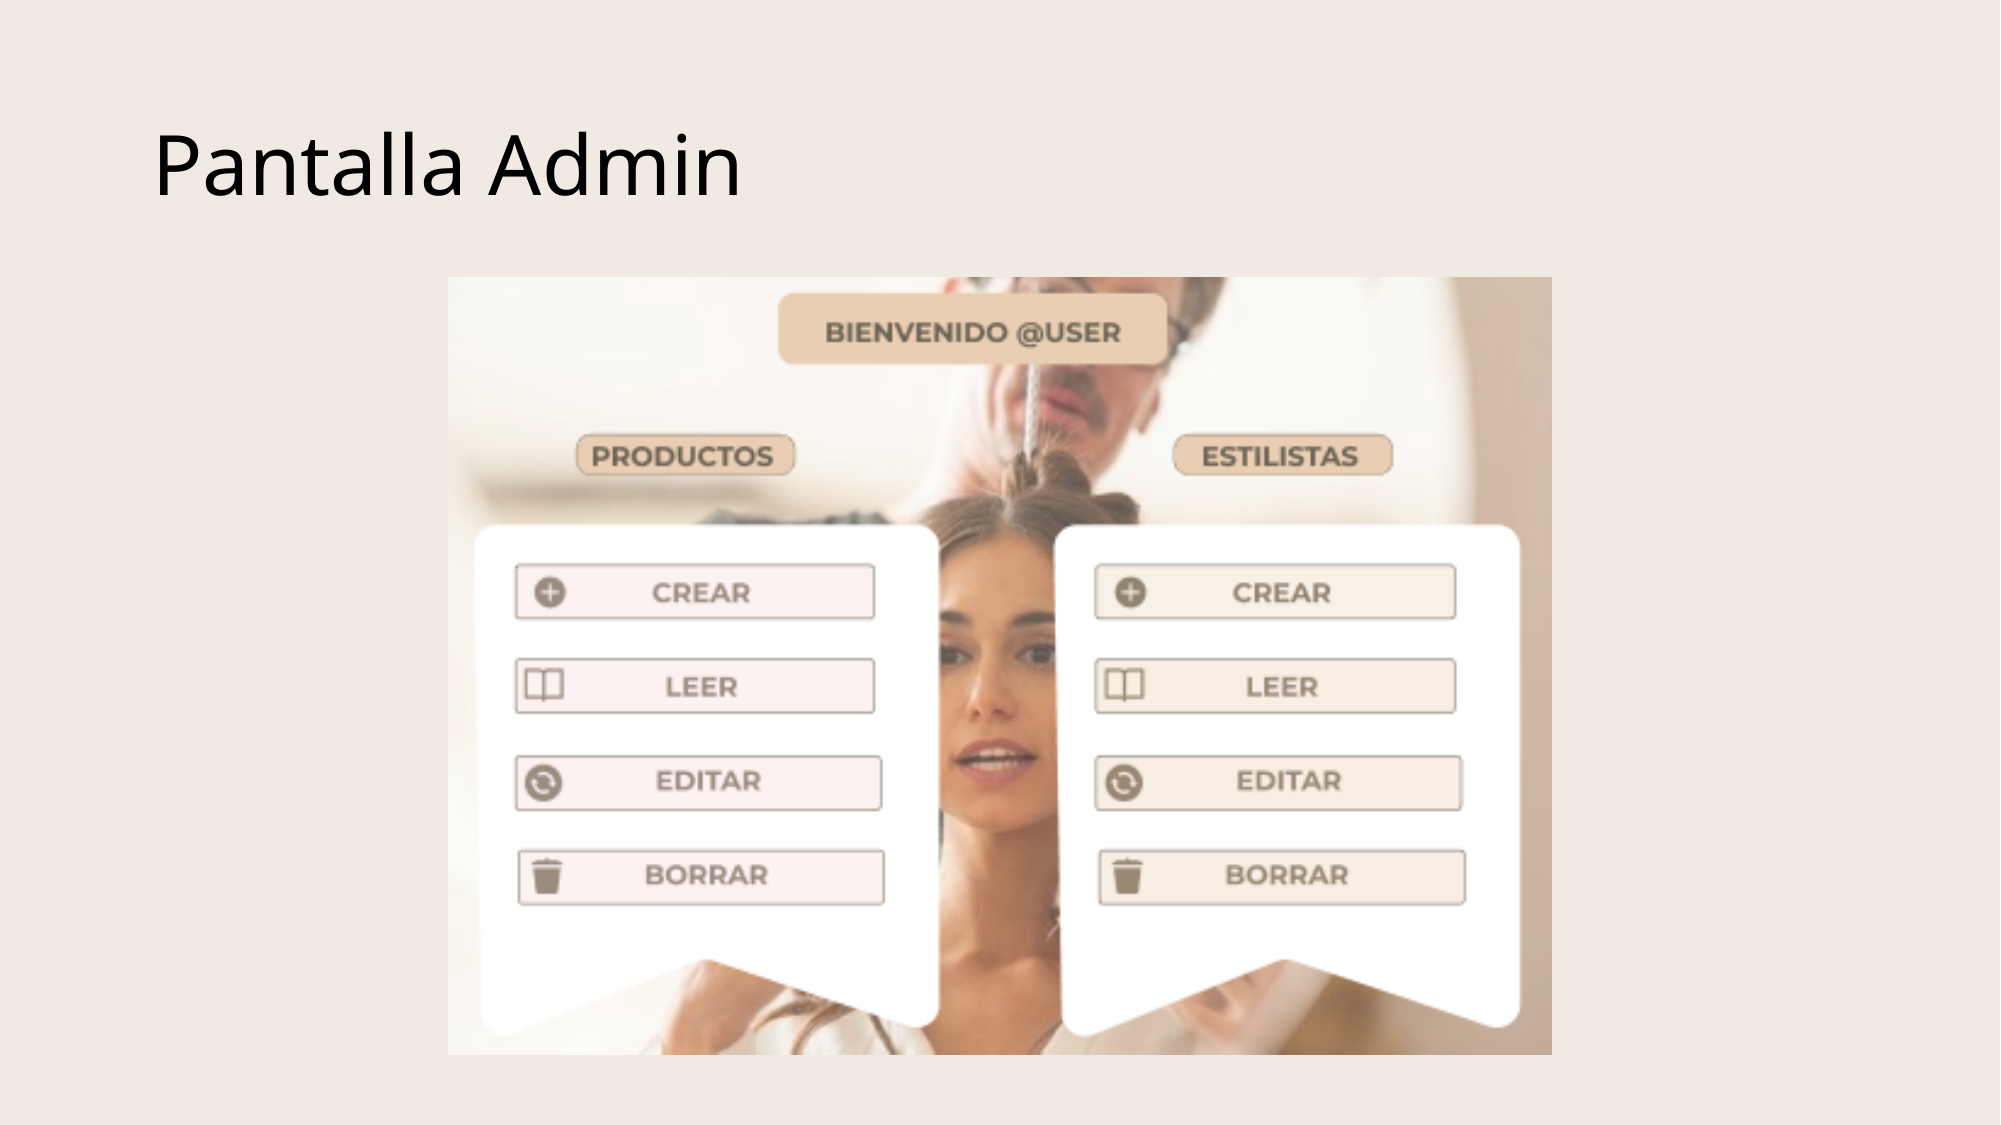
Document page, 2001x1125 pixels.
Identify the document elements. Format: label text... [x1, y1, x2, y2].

picture [448, 277, 1552, 1055]
title Pantalla Admin [137, 59, 1863, 278]
